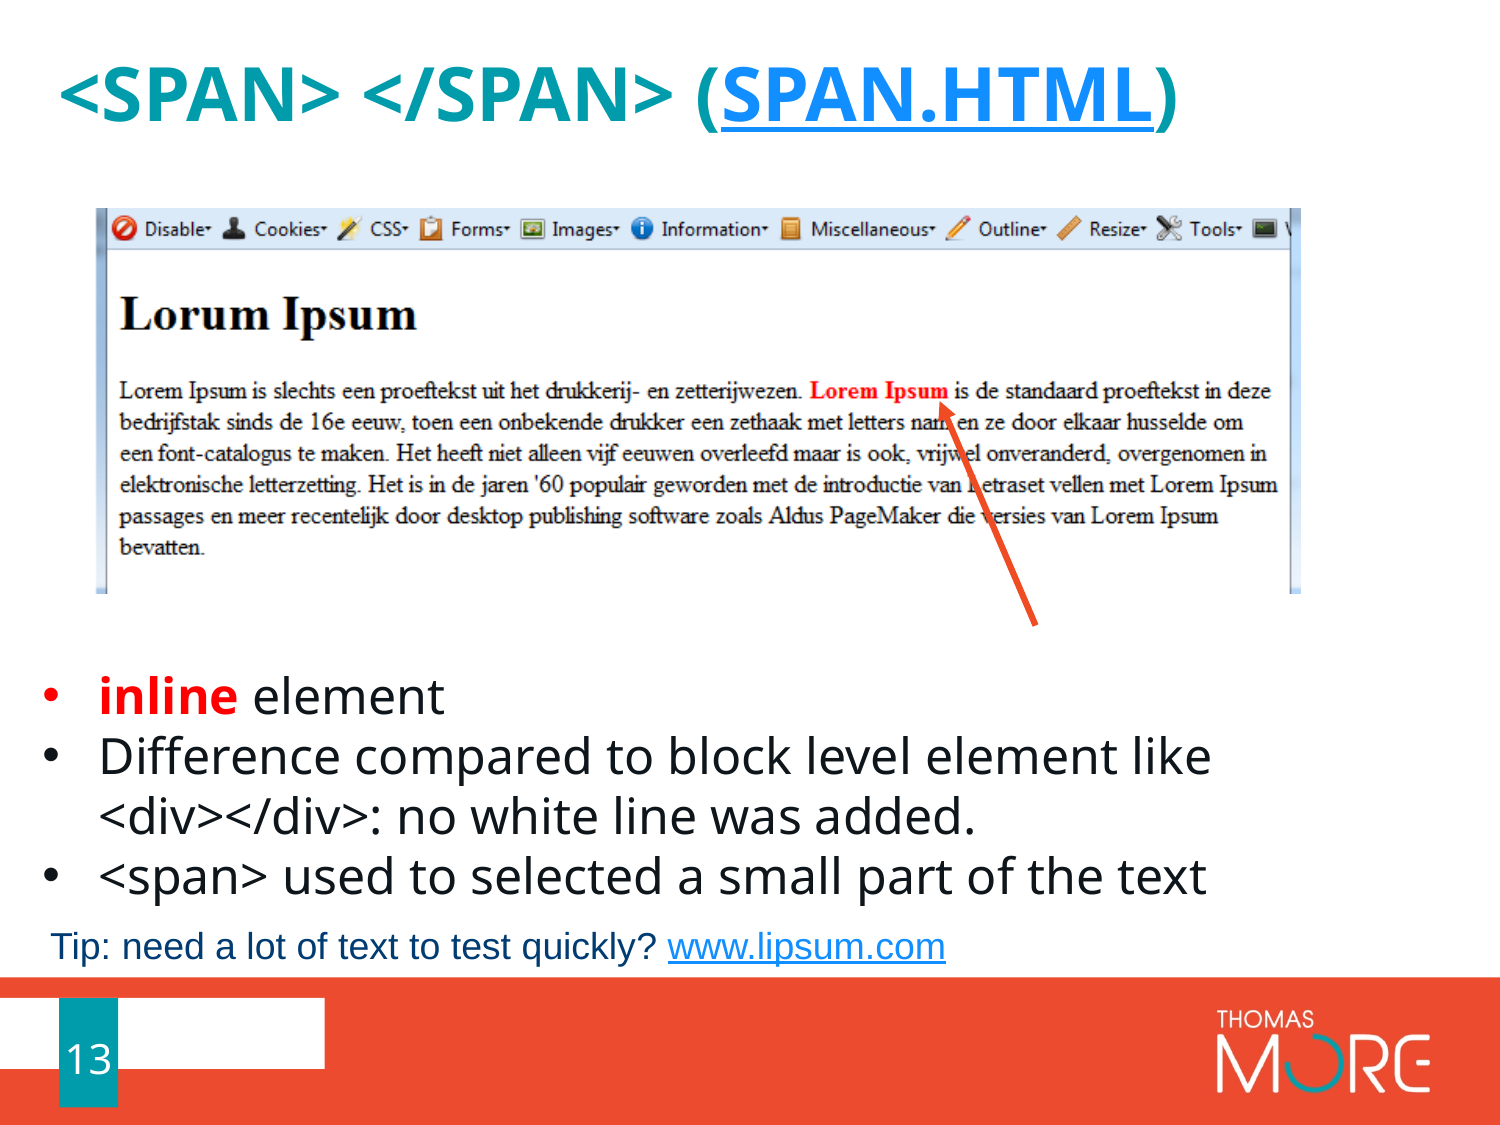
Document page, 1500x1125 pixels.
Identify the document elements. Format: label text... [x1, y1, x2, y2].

title <span> </span> (span.html) [0, 0, 1500, 188]
text_box Tip: need a lot of text to test quickly? www.lipsum.com [35, 914, 962, 975]
slide_number 13 [59, 998, 119, 1108]
picture [95, 207, 1301, 595]
text_box inline element Difference compared to block level element like <div></div>: no white line was added. <span> used to selected a small part of the text [27, 656, 1459, 912]
picture [1187, 980, 1459, 1122]
